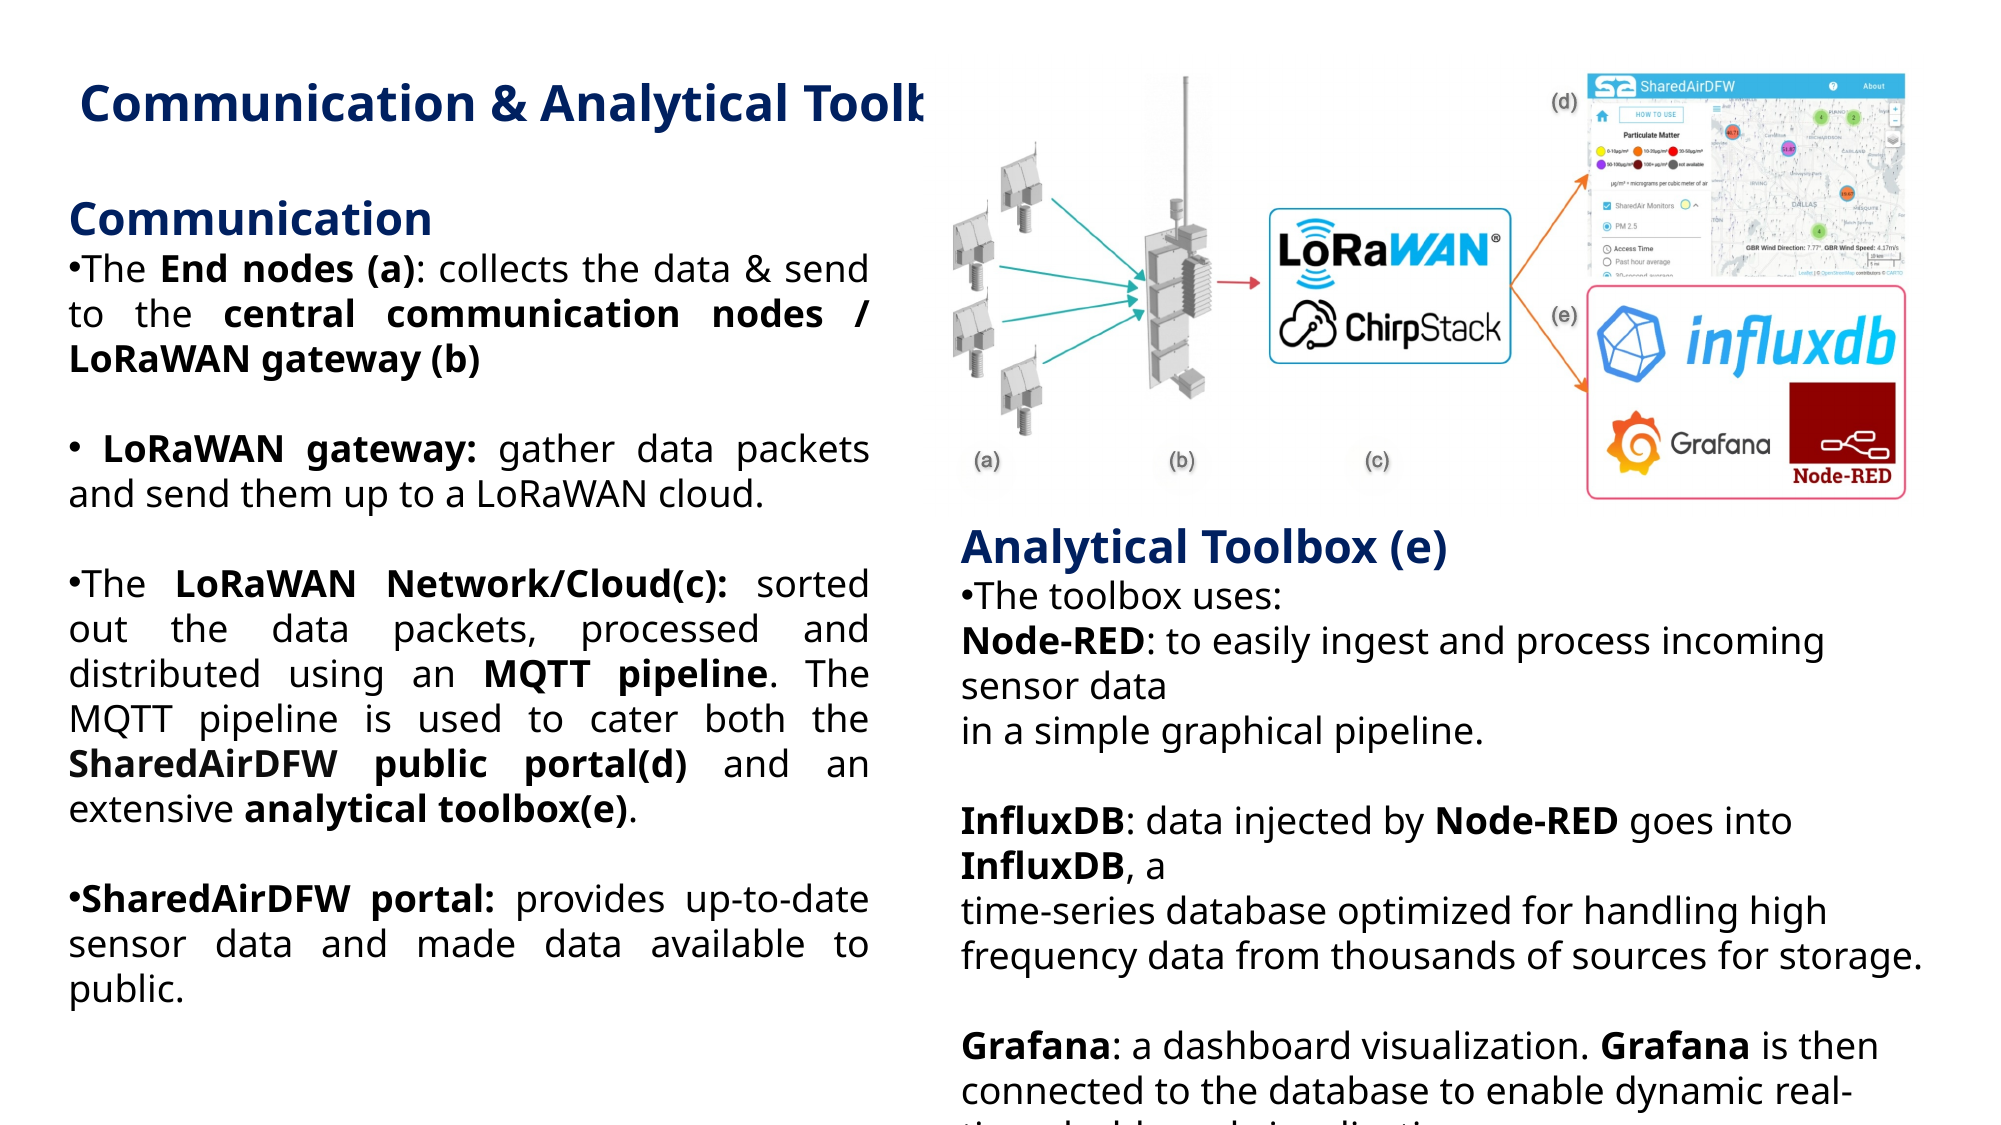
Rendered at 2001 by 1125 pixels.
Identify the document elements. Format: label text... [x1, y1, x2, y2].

title Communication & Analytical Toolbox [51, 27, 1052, 183]
text_box Analytical Toolbox (e) The toolbox uses: Node-RED: to easily ingest and process incoming sensor data in a simple graphical pipeline. InfluxDB: data injected by Node-RED goes into InfluxDB, a time-series database optimized for handling high frequency data from thousands of sources for storage. Grafana: a dashboard visualization. Grafana is then connected to the database to enable dynamic real-time dashboard visualization. [946, 509, 1947, 1125]
picture [922, 54, 1924, 518]
text_box Communication The End nodes (a): collects the data & send to the central communication nodes / LoRaWAN gateway (b) LoRaWAN gateway: gather data packets and send them up to a LoRaWAN cloud. The LoRaWAN Network/Cloud(c): sorted out the data packets, processed and distributed using an MQTT pipeline. The MQTT pipeline is used to cater both the SharedAirDFW public portal(d) and an extensive analytical toolbox(e). SharedAirDFW portal: provides up-to-date sensor data and made data available to public. [53, 182, 886, 1017]
